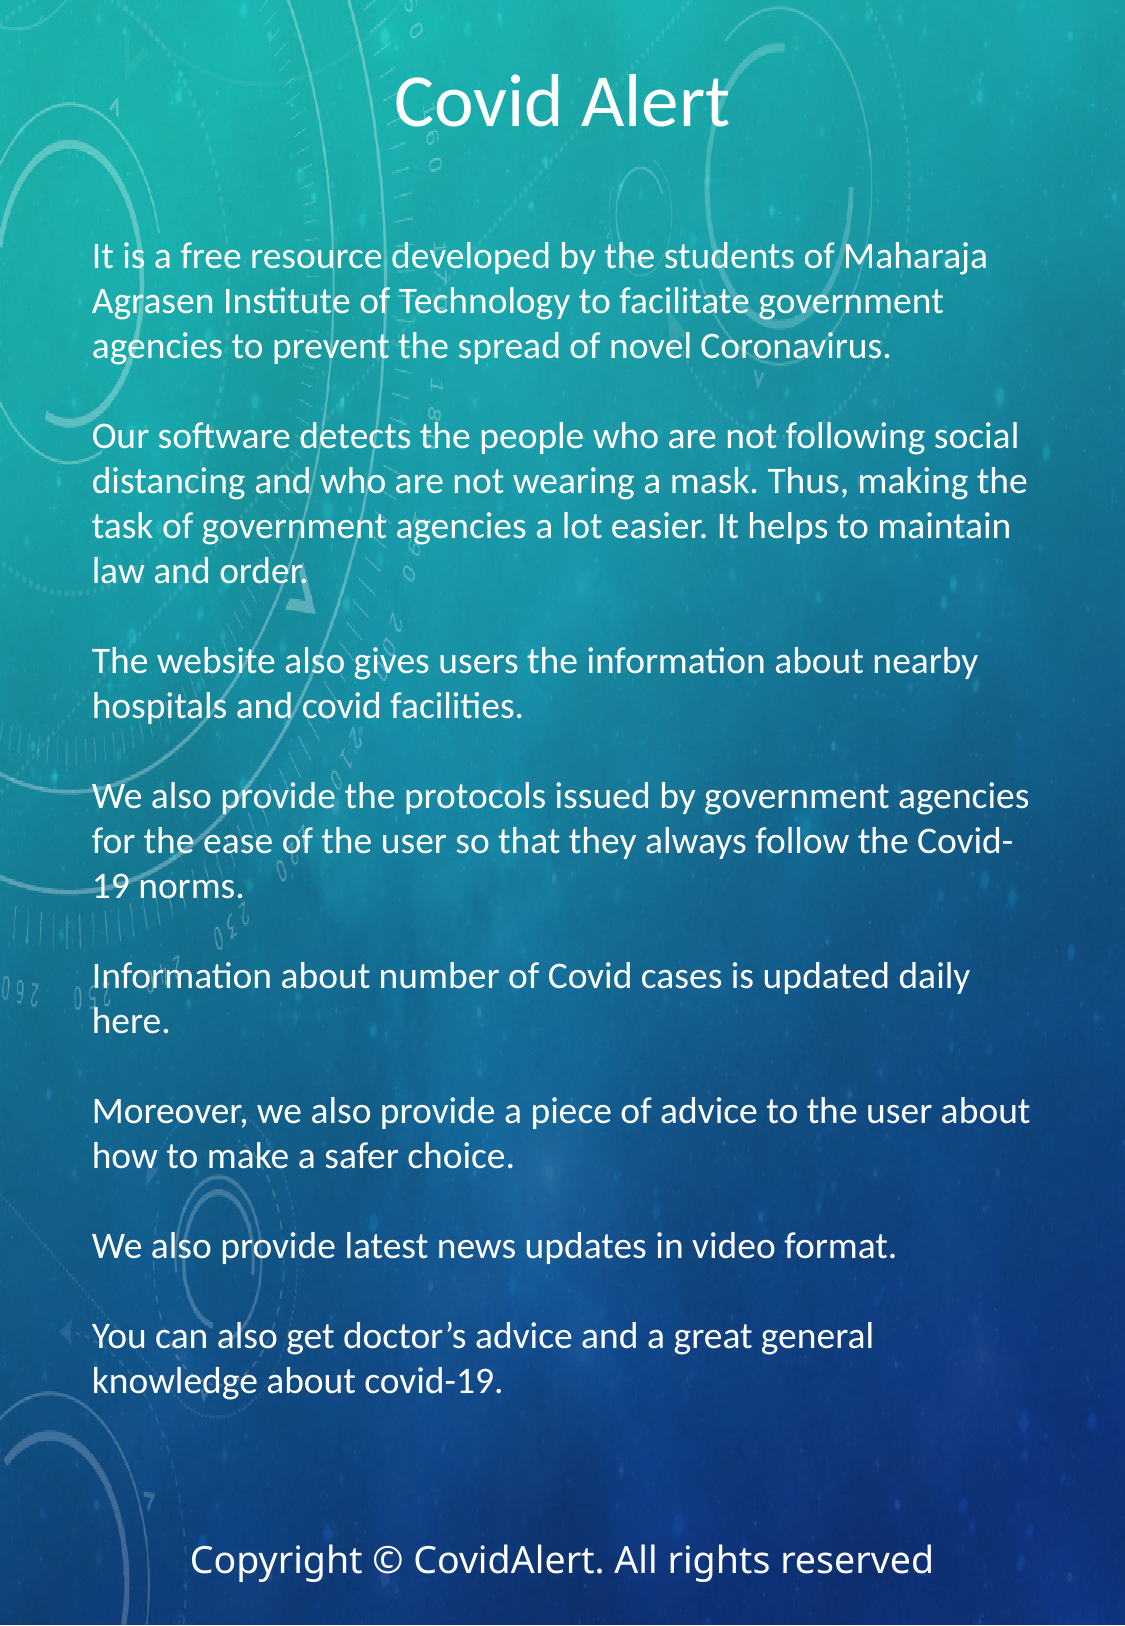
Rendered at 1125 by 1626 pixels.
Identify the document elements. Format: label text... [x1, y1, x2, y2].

text_box Covid Alert It is a free resource developed by the students of Maharaja Agrasen Institute of Technology to facilitate government agencies to prevent the spread of novel Coronavirus. Our software detects the people who are not following social distancing and who are not wearing a mask. Thus, making the task of government agencies a lot easier. It helps to maintain law and order. The website also gives users the information about nearby hospitals and covid facilities. We also provide the protocols issued by government agencies for the ease of the user so that they always follow the Covid-19 norms. Information about number of Covid cases is updated daily here. Moreover, we also provide a piece of advice to the user about how to make a safer choice. We also provide latest news updates in video format. You can also get doctor’s advice and a great general knowledge about covid-19. Copyright © CovidAlert. All rights reserved [77, 43, 1048, 1589]
picture [0, 0, 1125, 1625]
